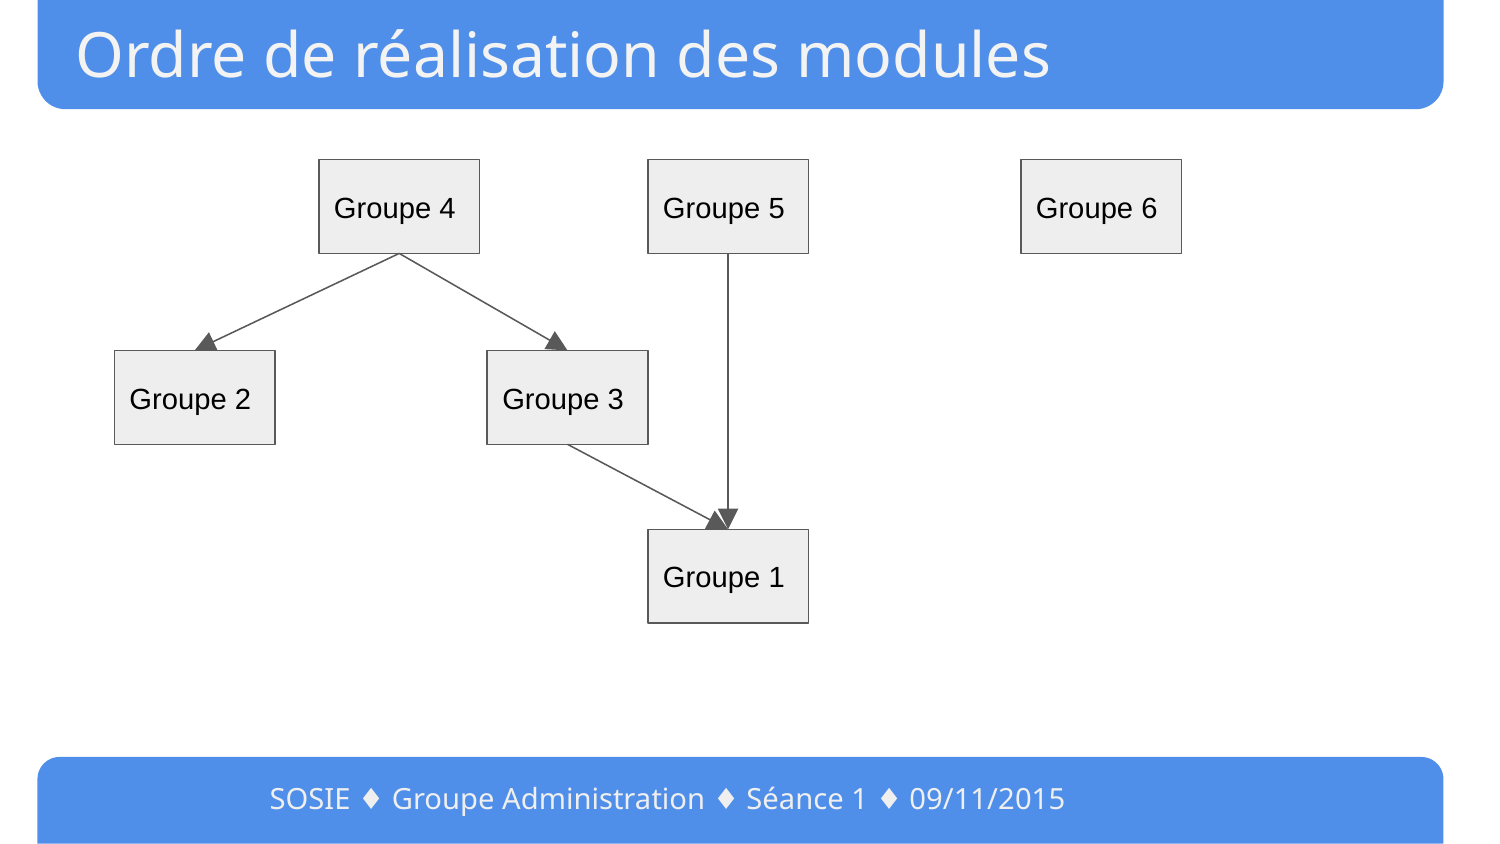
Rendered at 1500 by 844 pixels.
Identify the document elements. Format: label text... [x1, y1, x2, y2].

title Ordre de réalisation des modules [60, 0, 1459, 94]
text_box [194, 253, 396, 351]
text_box Groupe 3 [487, 350, 648, 445]
text_box Groupe 4 [318, 159, 480, 251]
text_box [398, 253, 568, 351]
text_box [567, 444, 729, 530]
text_box Groupe 6 [1020, 159, 1182, 254]
text_box Groupe 1 [647, 529, 809, 624]
text_box Groupe 5 [647, 159, 809, 254]
text_box Groupe 2 [114, 350, 275, 445]
